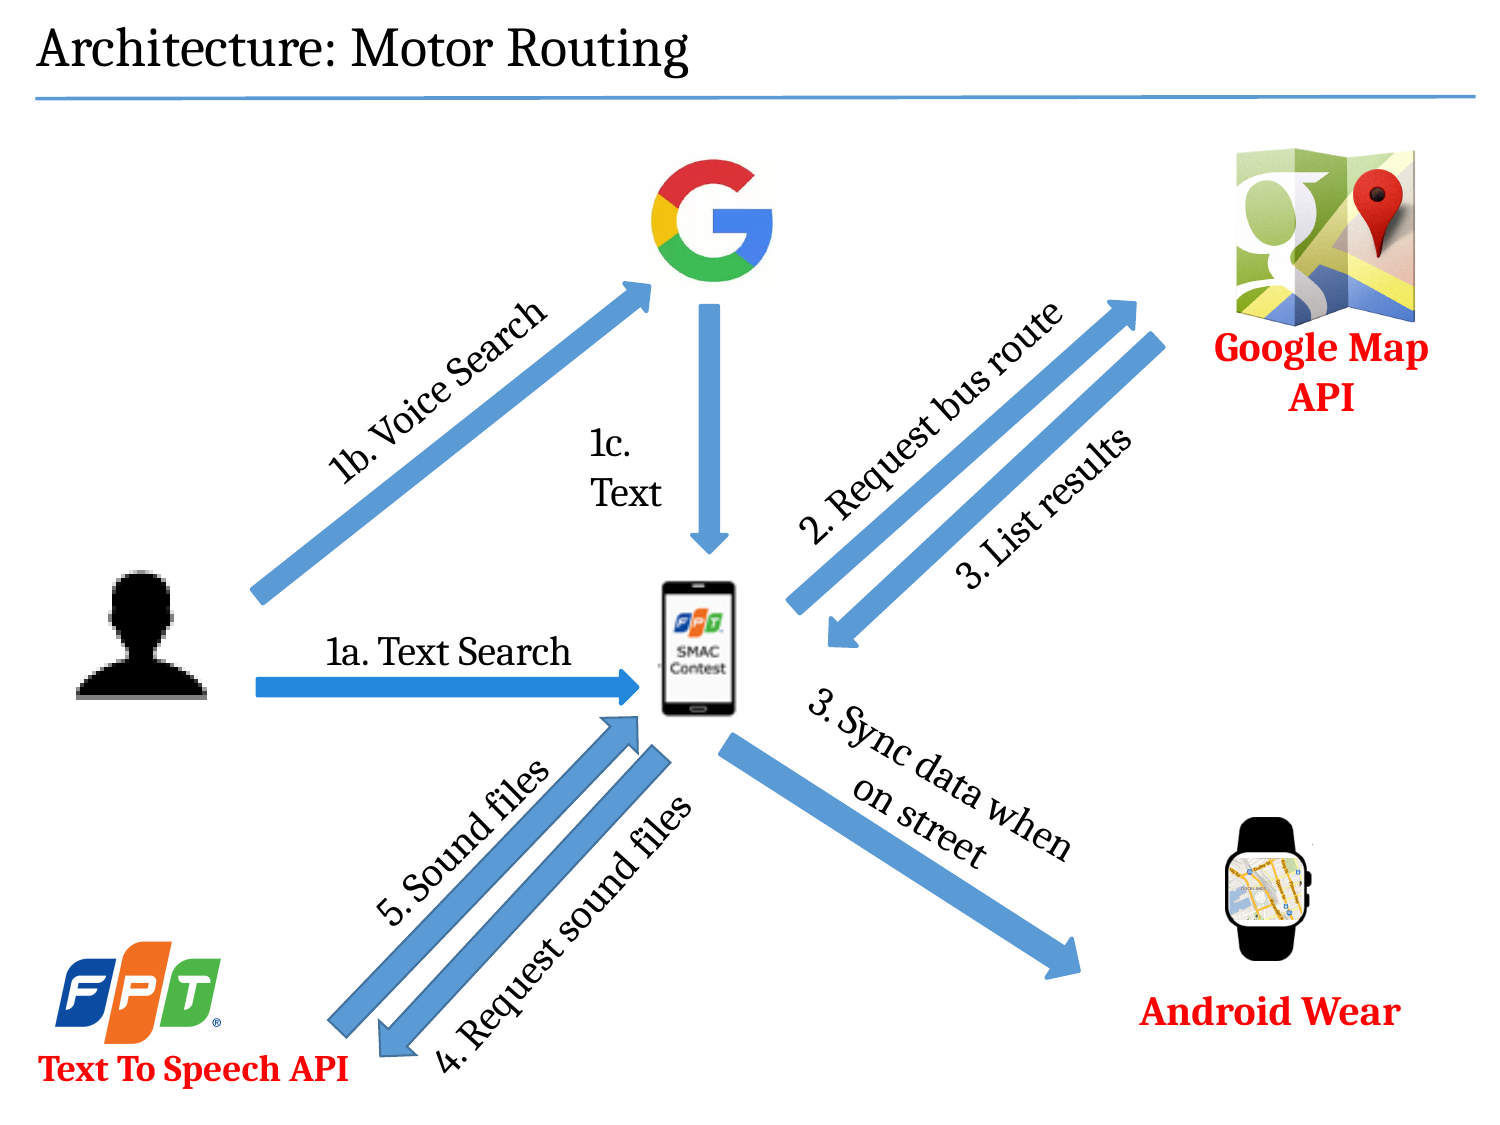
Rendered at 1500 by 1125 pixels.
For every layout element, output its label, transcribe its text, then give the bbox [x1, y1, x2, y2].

text_box 2. Request bus route [771, 269, 1089, 569]
text_box 1b. Voice Search [302, 268, 571, 508]
text_box [257, 678, 638, 704]
text_box 1c. Text [575, 407, 678, 523]
text_box Text To Speech API [23, 1036, 365, 1097]
text_box 4. Request sound files [403, 763, 716, 1101]
text_box 3. Sync data when on street [759, 660, 1112, 934]
text_box 1a. Text Search [311, 616, 633, 681]
picture [657, 572, 756, 725]
text_box [251, 283, 649, 604]
text_box [720, 734, 1079, 978]
picture [1212, 807, 1313, 977]
title Architecture: Motor Routing [21, 0, 1316, 97]
picture [53, 940, 223, 1045]
picture [76, 570, 207, 700]
text_box [829, 333, 1164, 646]
text_box Google Map API [1199, 312, 1445, 427]
text_box [787, 301, 1135, 614]
text_box [377, 743, 672, 1058]
text_box [326, 716, 639, 1040]
text_box 5. Sound files [348, 727, 574, 951]
text_box Android Wear [1124, 976, 1417, 1041]
text_box 3. List results [927, 395, 1157, 614]
text_box [691, 306, 727, 553]
picture [640, 152, 781, 290]
picture [1231, 142, 1421, 333]
